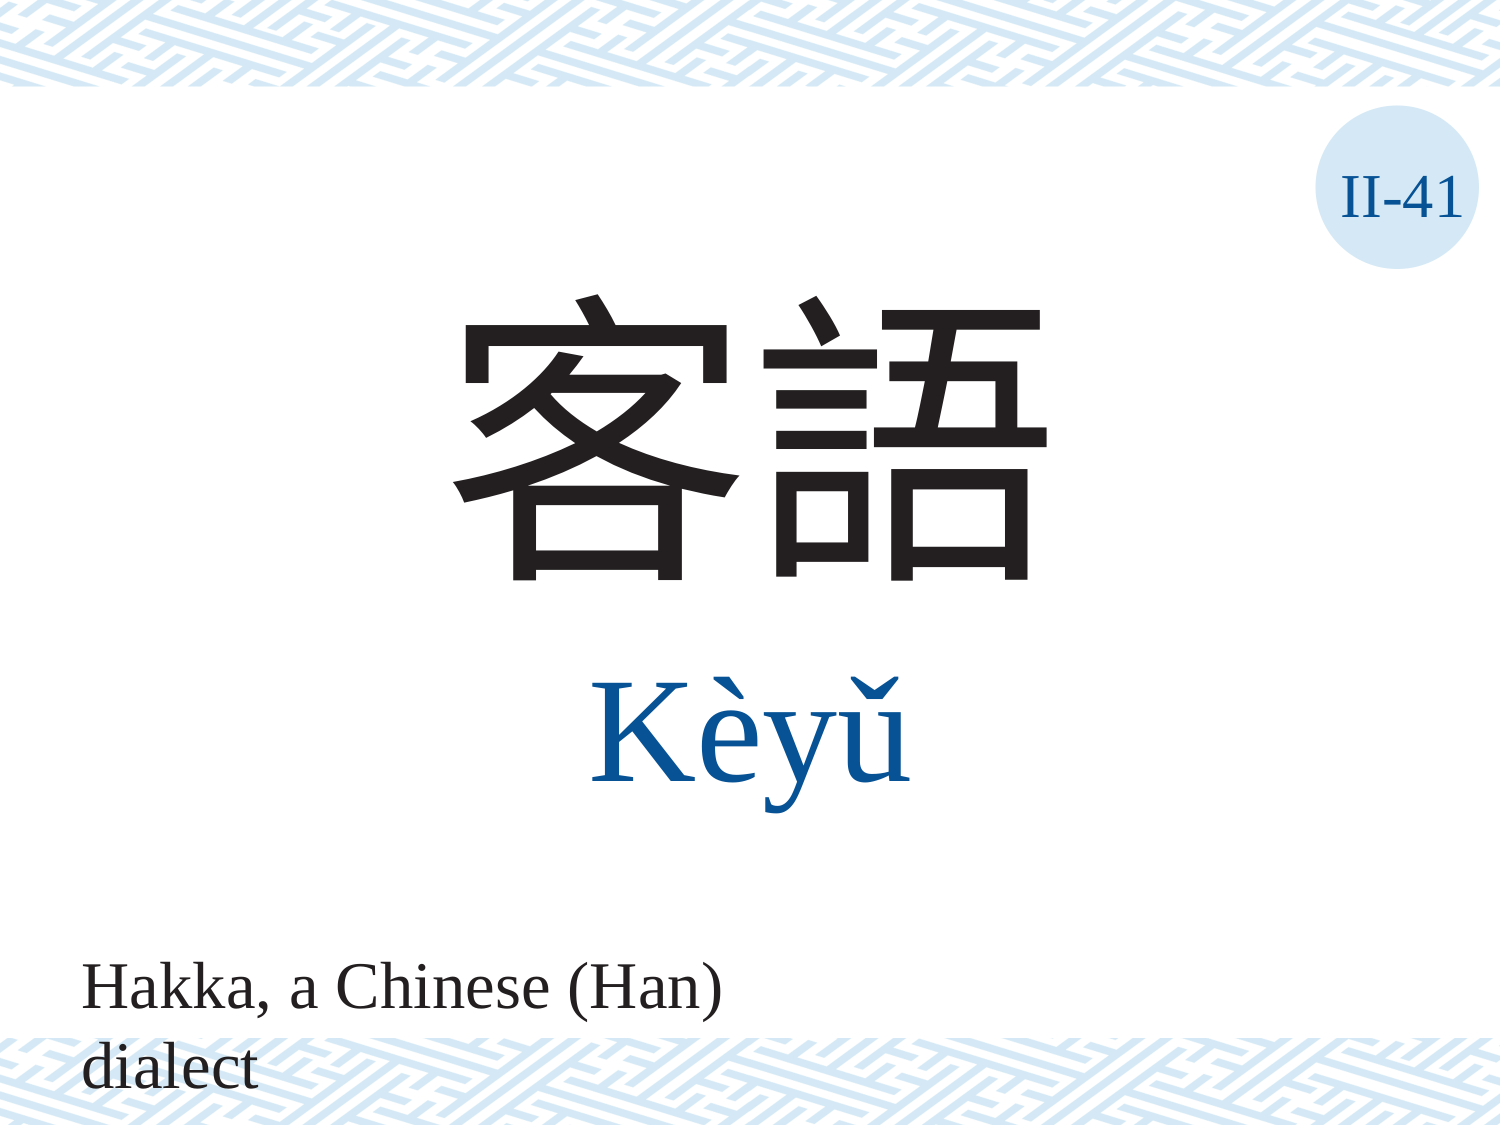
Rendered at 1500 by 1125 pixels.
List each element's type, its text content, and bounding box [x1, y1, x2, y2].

picture [0, 0, 1500, 1125]
text_box Hakka, a Chinese (Han) dialect [79, 942, 919, 1103]
text_box II-41 客語 Kèyǔ [439, 154, 1467, 812]
